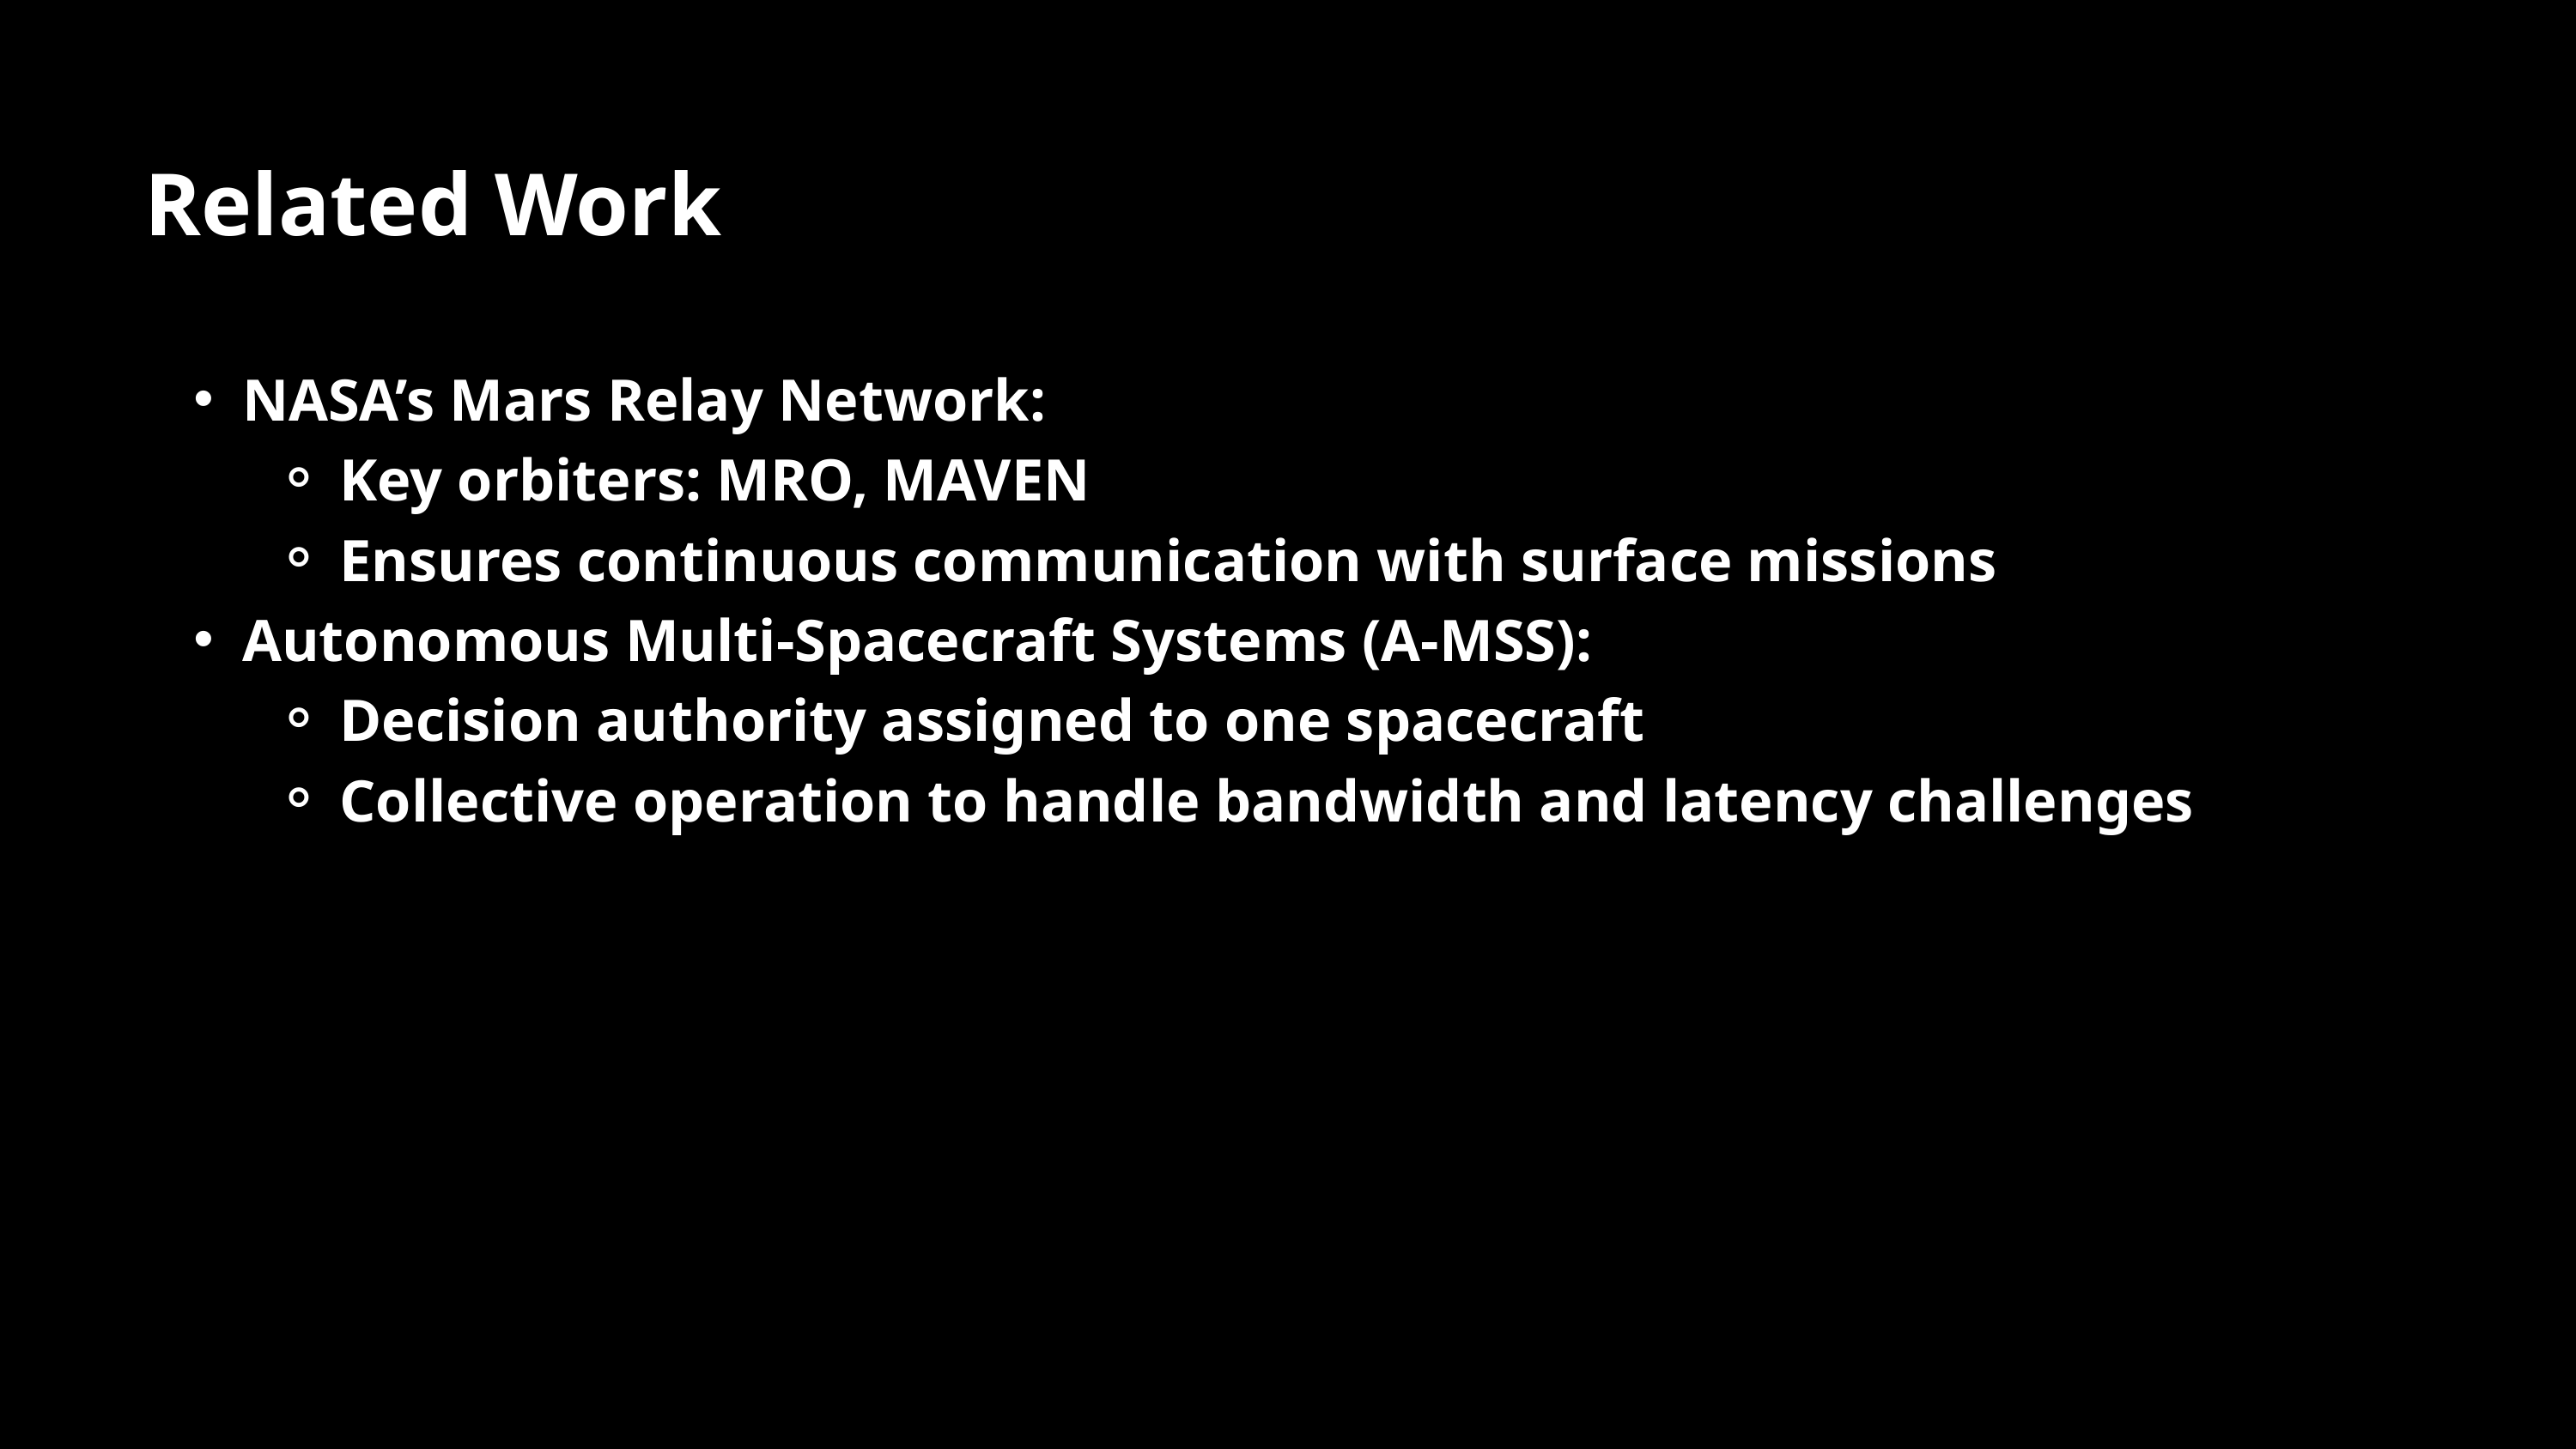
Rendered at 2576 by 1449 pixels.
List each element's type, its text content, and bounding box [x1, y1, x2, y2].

text_box Related Work NASA’s Mars Relay Network: Key orbiters: MRO, MAVEN Ensures continuous communication with surface missions Autonomous Multi-Spacecraft Systems (A-MSS): Decision authority assigned to one spacecraft Collective operation to handle bandwidth and latency challenges [144, 132, 2323, 1088]
